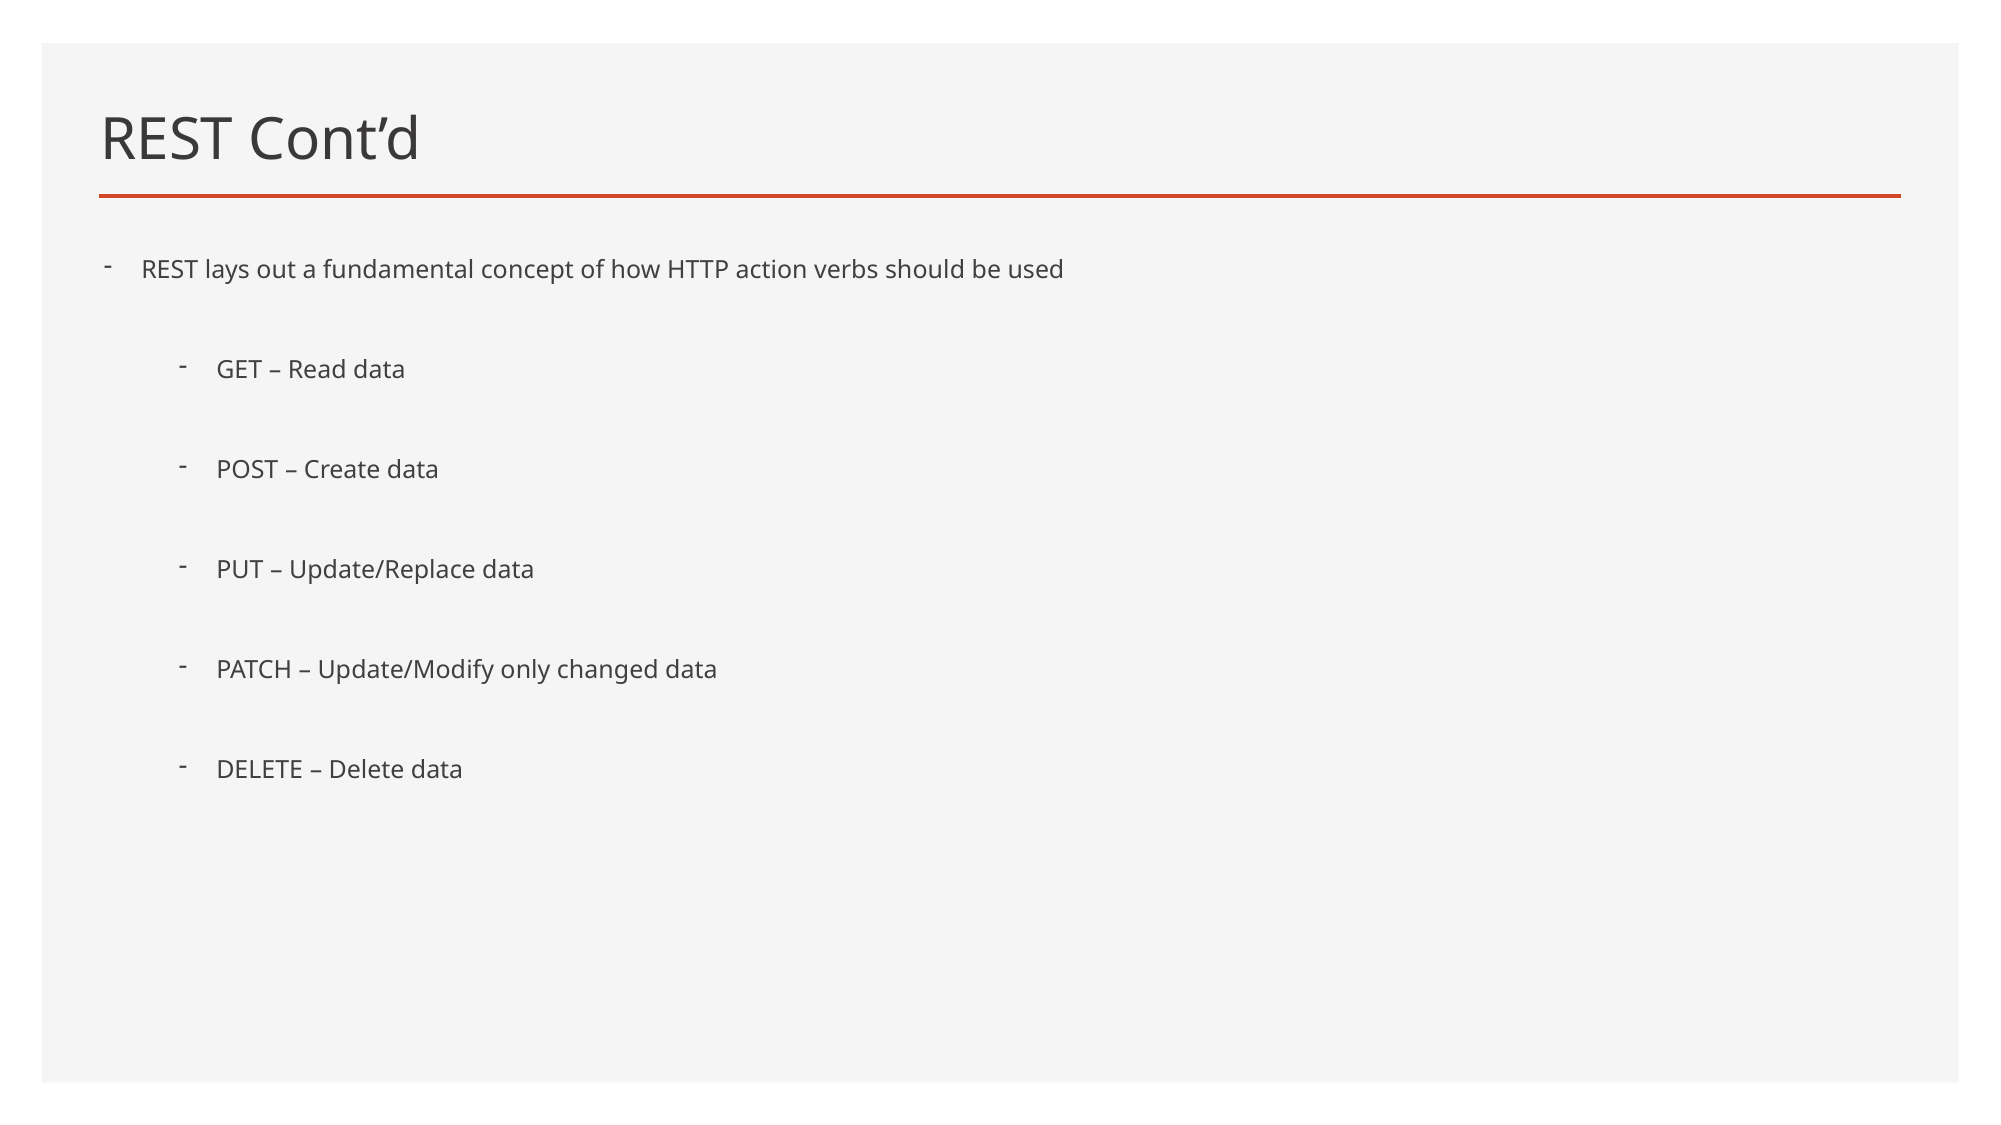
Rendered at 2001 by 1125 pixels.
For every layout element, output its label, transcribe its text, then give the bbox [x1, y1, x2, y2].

text_box REST lays out a fundamental concept of how HTTP action verbs should be used GET – Read data POST – Create data PUT – Update/Replace data PATCH – Update/Modify only changed data DELETE – Delete data [88, 238, 1627, 995]
title REST Cont’d [85, 73, 1214, 179]
